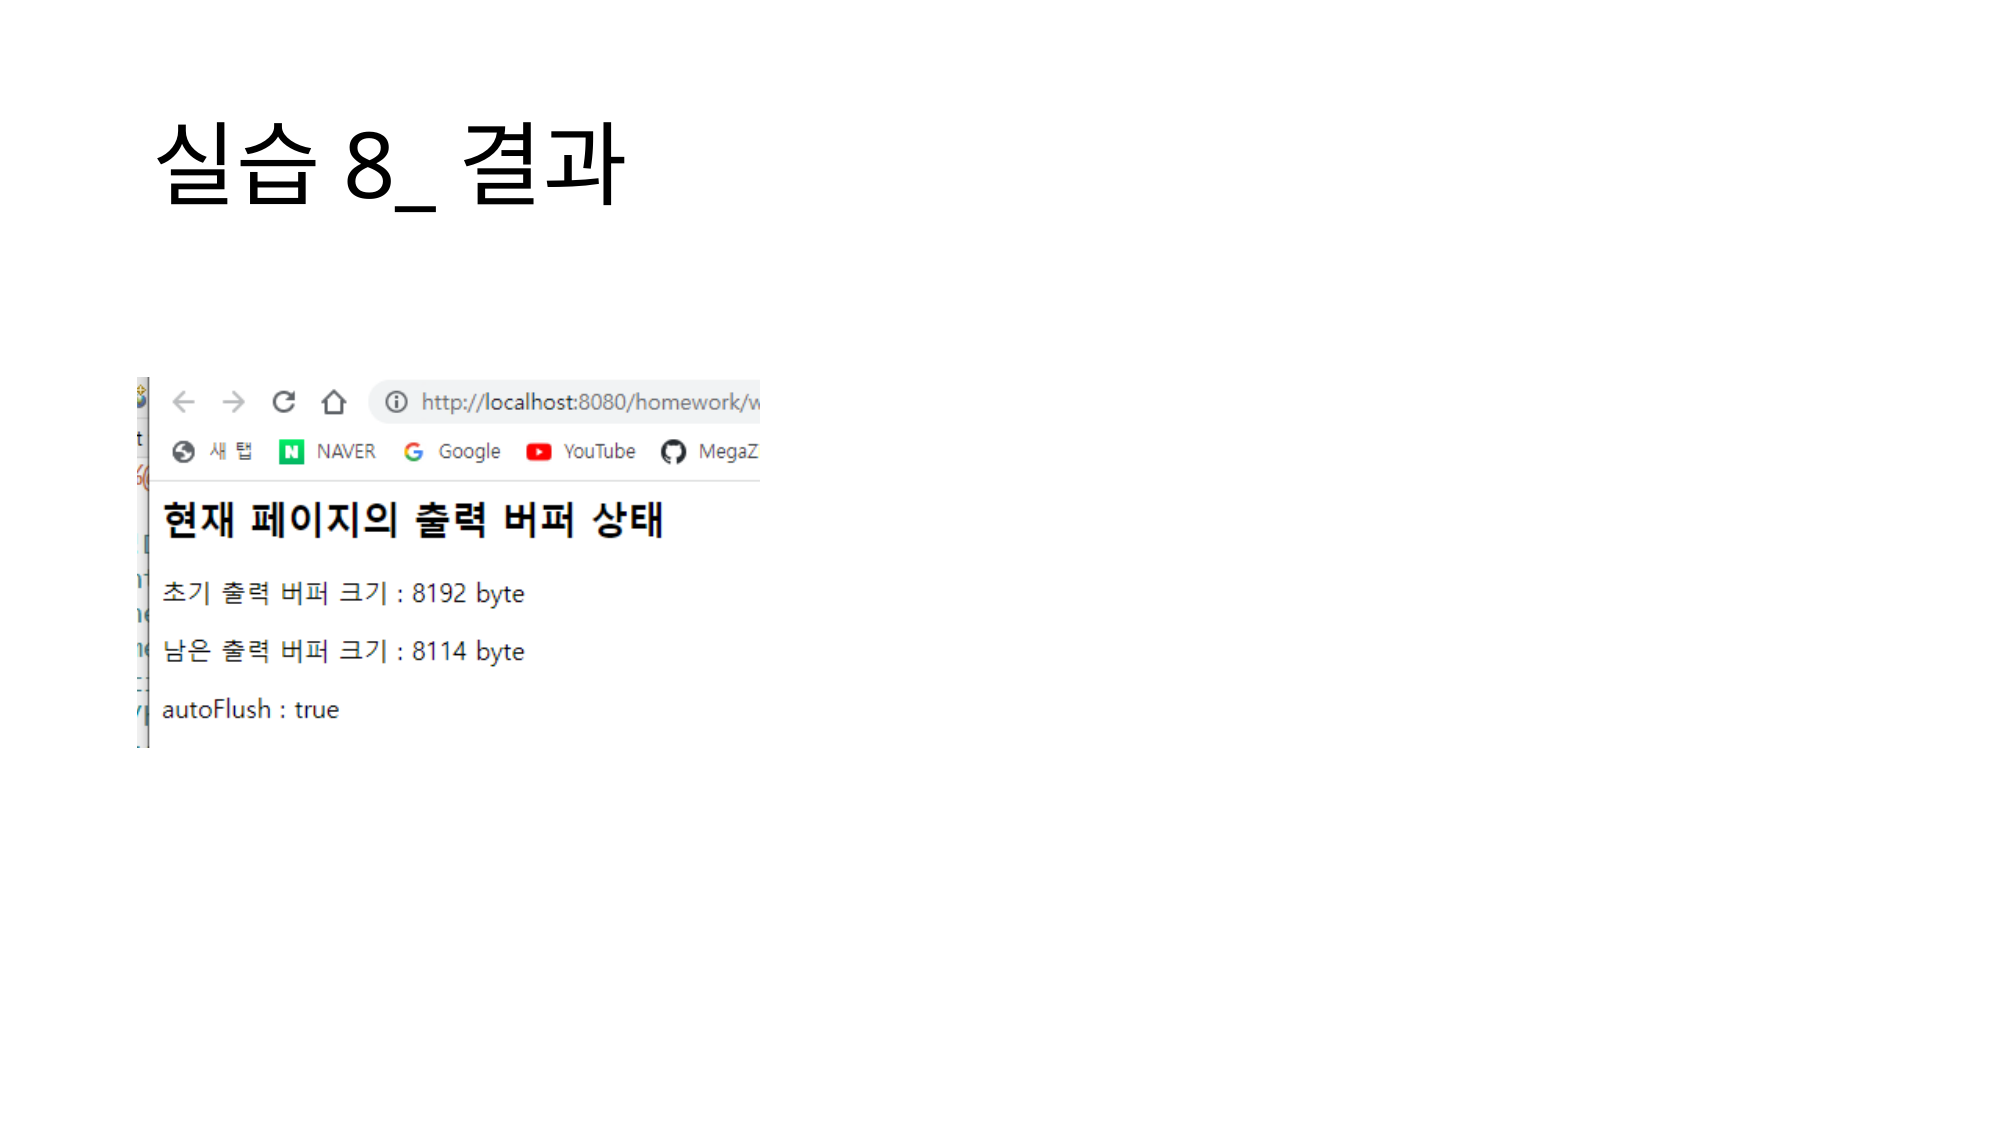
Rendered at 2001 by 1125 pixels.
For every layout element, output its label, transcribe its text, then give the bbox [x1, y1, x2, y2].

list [137, 377, 760, 748]
title 실습8_결과 [137, 59, 1863, 278]
